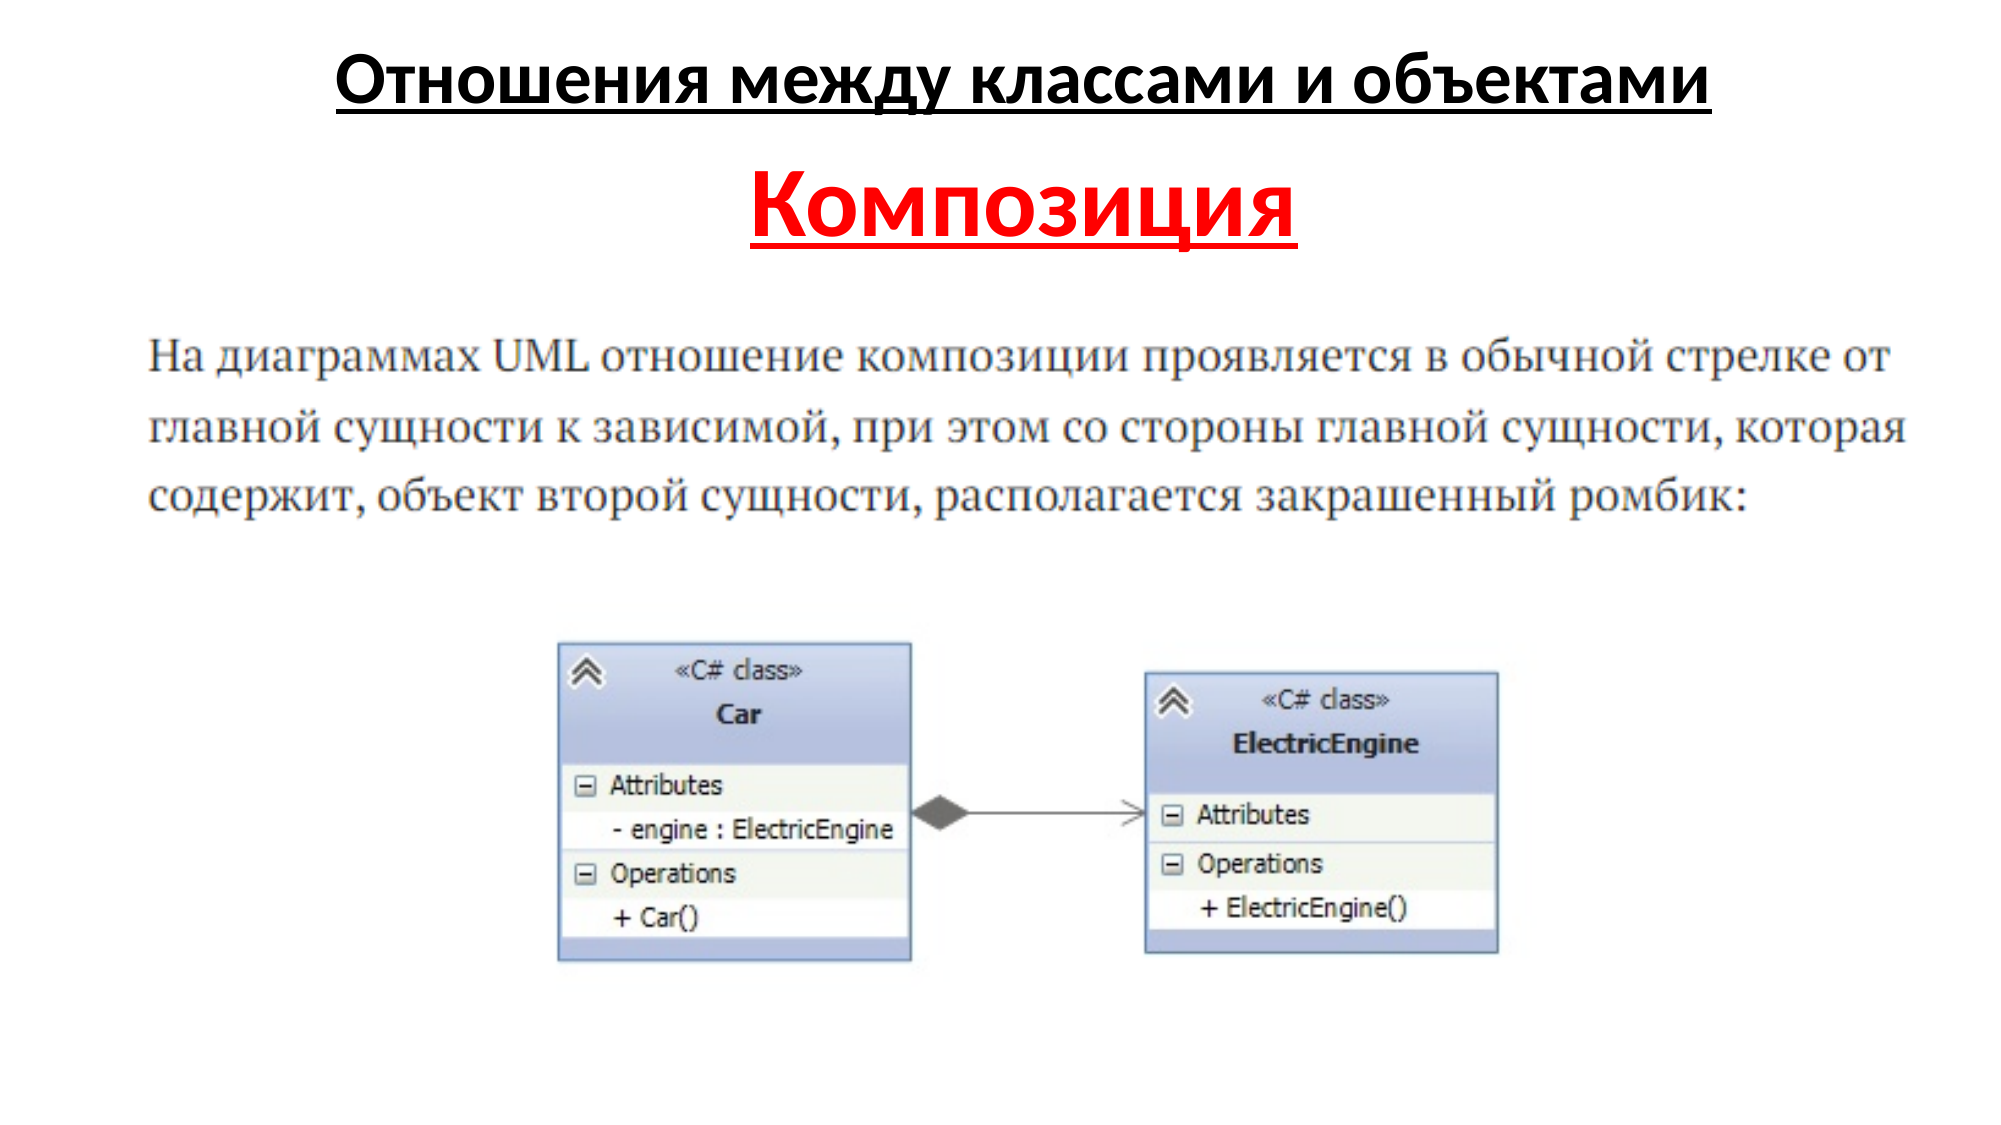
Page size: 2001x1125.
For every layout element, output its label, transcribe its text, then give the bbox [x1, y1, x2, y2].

text_box Отношения между классами и объектами [112, 21, 1935, 127]
picture [112, 318, 1935, 1028]
text_box Композиция [166, 129, 1882, 264]
